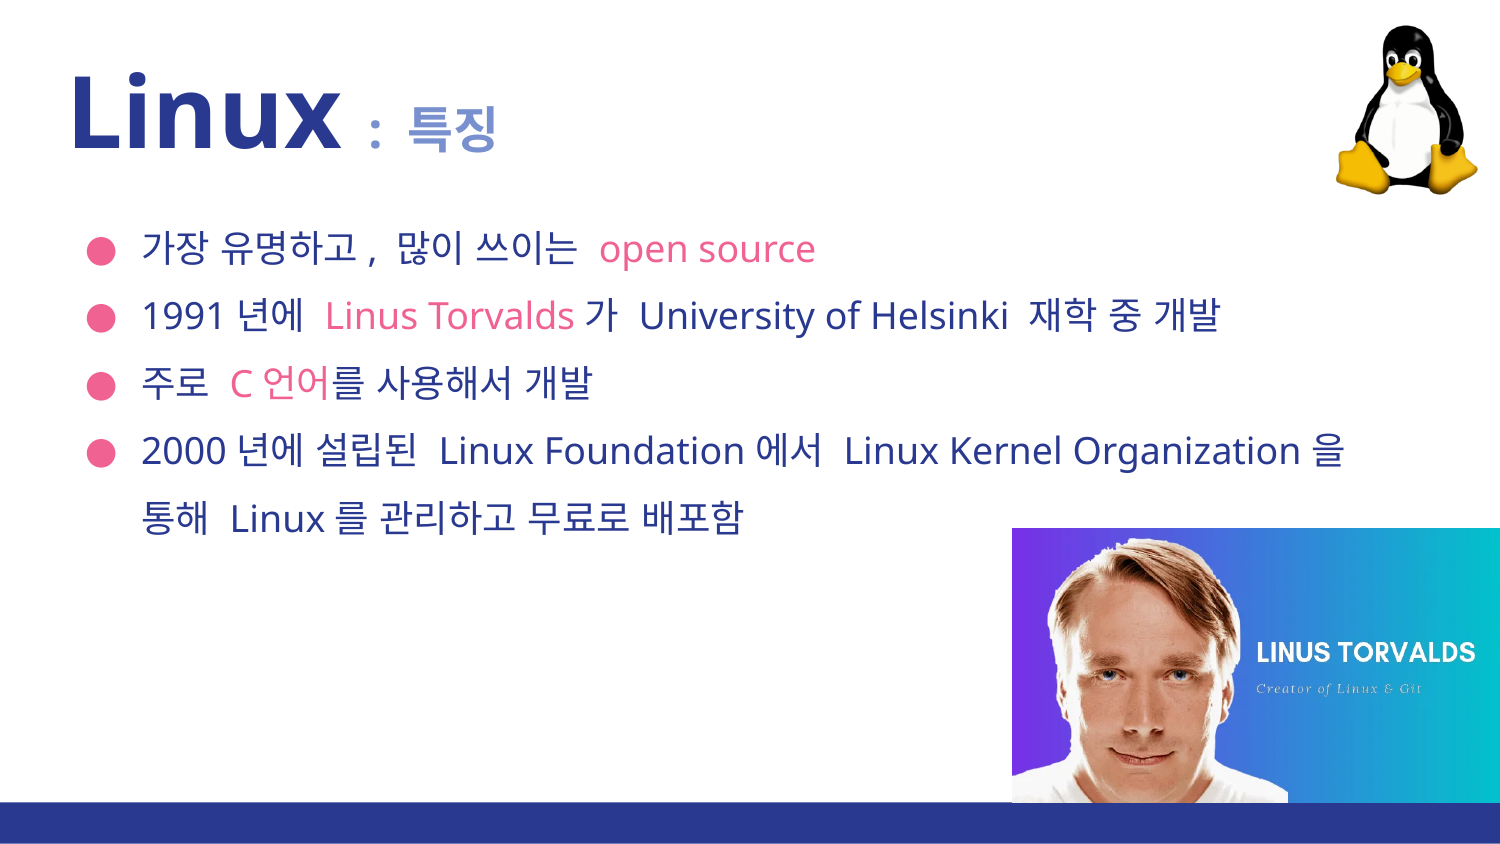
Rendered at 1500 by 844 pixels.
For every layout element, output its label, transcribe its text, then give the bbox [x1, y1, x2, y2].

list 가장 유명하고, 많이 쓰이는 open source 1991년에 Linus Torvalds가 University of Helsinki 재학 중 개발 주로 C언어를 사용해서 개발 2000년에 설립된 Linux Foundation에서 Linux Kernel Organization을 통해 Linux를 관리하고 무료로 배포함 [51, 187, 1363, 611]
picture [1325, 14, 1486, 203]
picture [1012, 528, 1500, 803]
title Linux : 특징 [51, 49, 664, 167]
